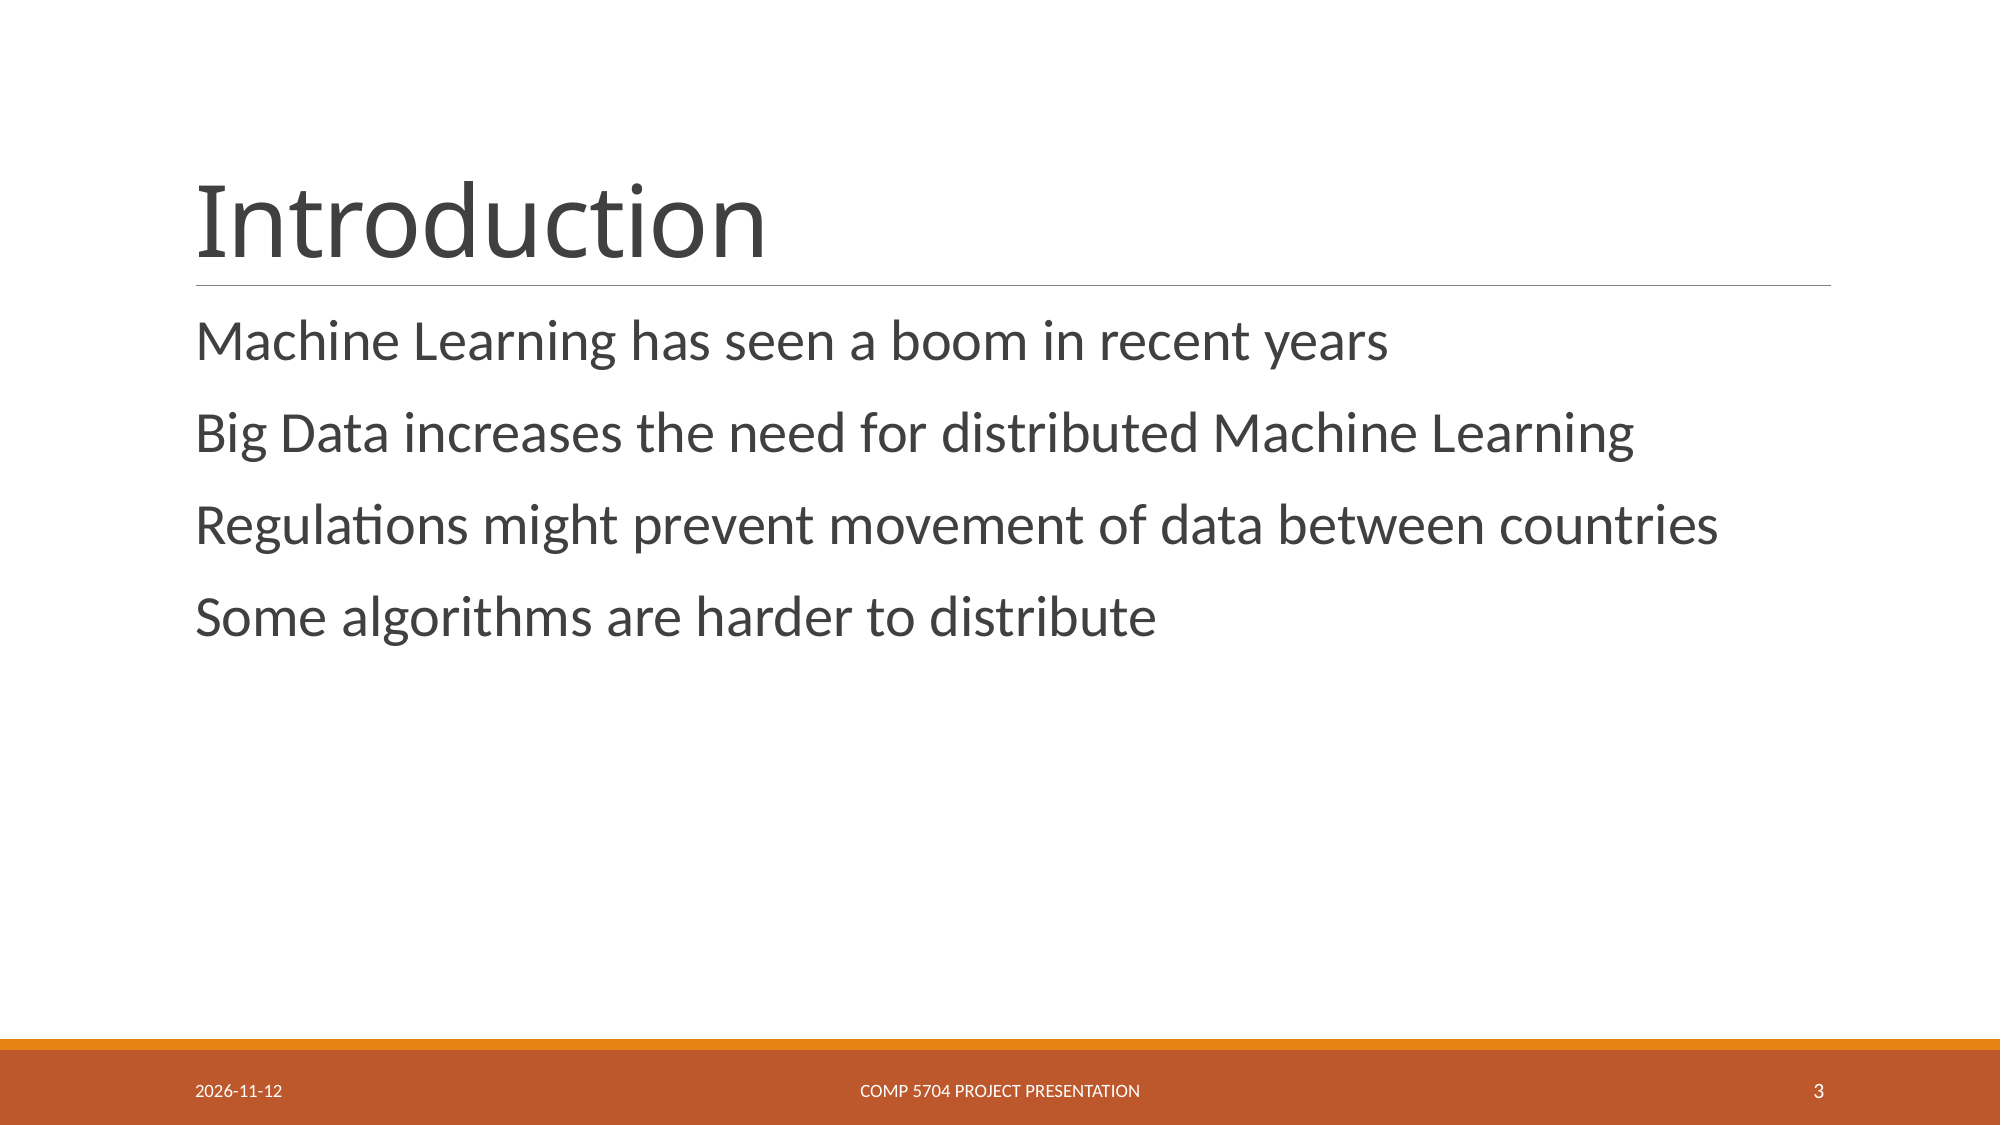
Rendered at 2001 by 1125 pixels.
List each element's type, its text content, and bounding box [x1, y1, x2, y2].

list Machine Learning has seen a boom in recent years Big Data increases the need for distributed Machine Learning Regulations might prevent movement of data between countries Some algorithms are harder to distribute [180, 302, 1830, 963]
slide_number 3 [1624, 1059, 1840, 1120]
title Introduction [180, 47, 1830, 285]
footer COMP 5704 Project Presentation [604, 1059, 1396, 1120]
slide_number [180, 1059, 586, 1120]
